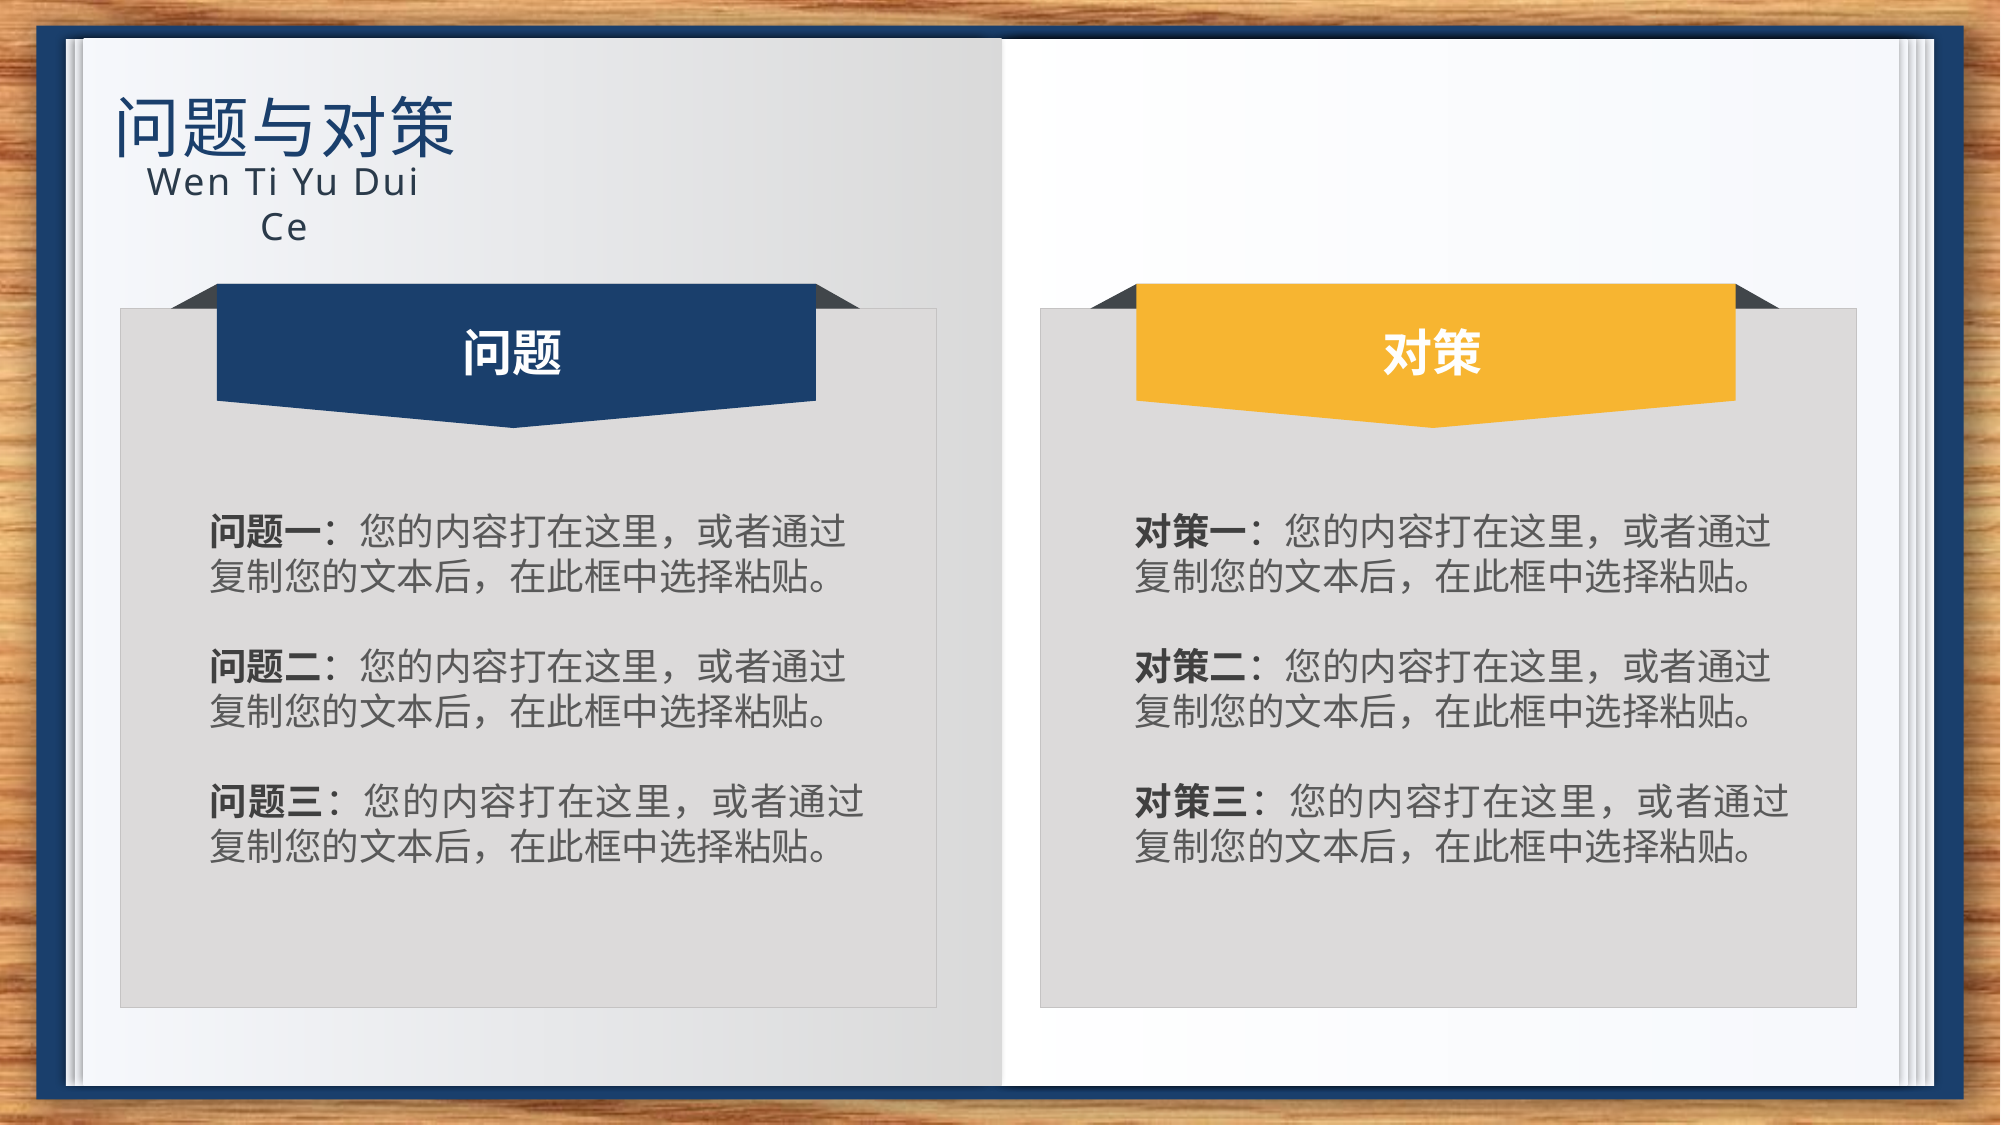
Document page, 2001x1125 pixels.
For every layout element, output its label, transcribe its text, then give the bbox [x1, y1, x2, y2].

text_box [170, 283, 860, 429]
text_box [120, 308, 937, 1008]
text_box 对策一：您的内容打在这里，或者通过复制您的文本后，在此框中选择粘贴。 对策二：您的内容打在这里，或者通过复制您的文本后，在此框中选择粘贴。 对策三：您的内容打在这里，或者通过复制您的文本后，在此框中选择粘贴。 [1119, 500, 1806, 876]
text_box [1040, 308, 1857, 1008]
text_box 问题一：您的内容打在这里，或者通过复制您的文本后，在此框中选择粘贴。 问题二：您的内容打在这里，或者通过复制您的文本后，在此框中选择粘贴。 问题三：您的内容打在这里，或者通过复制您的文本后，在此框中选择粘贴。 [194, 500, 881, 876]
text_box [1090, 283, 1780, 428]
text_box Wen Ti Yu Dui Ce [102, 150, 466, 256]
picture [0, 0, 2000, 1125]
text_box 问题与对策 [98, 78, 783, 174]
